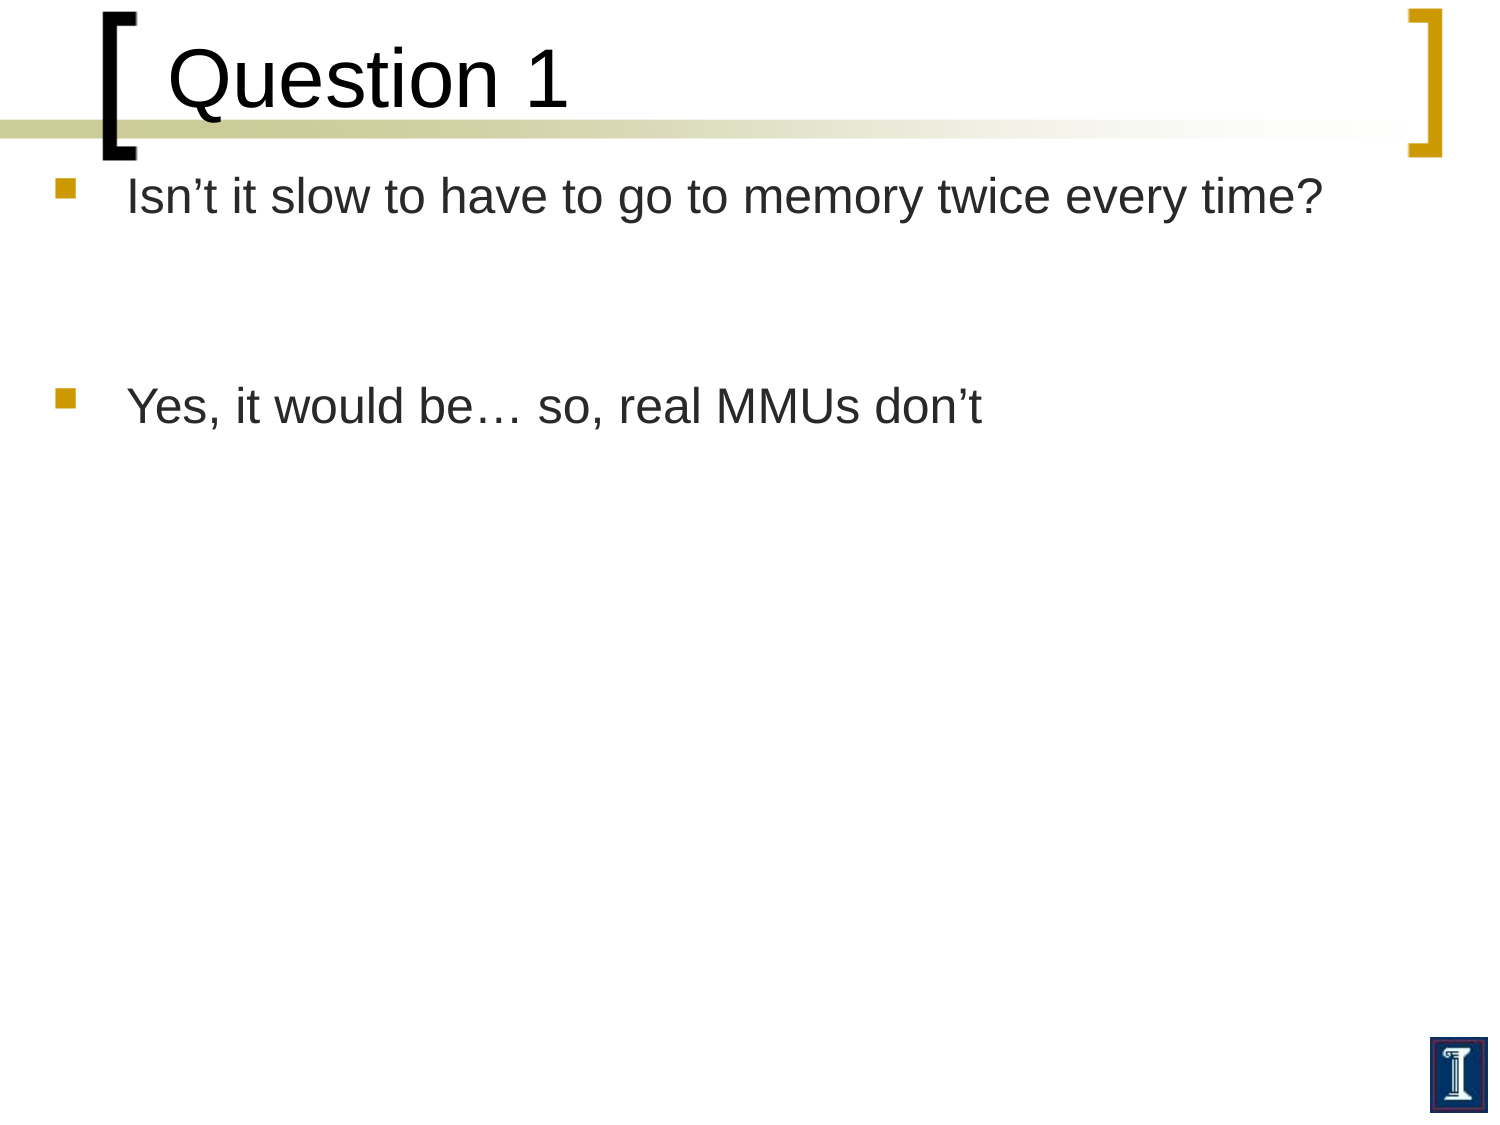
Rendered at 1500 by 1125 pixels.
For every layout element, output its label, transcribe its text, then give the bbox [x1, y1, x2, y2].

picture [1430, 1037, 1488, 1113]
list Isn’t it slow to have to go to memory twice every time? Yes, it would be… so, real MMUs don’t [37, 155, 1450, 1031]
picture [0, 0, 1500, 288]
title Question 1 [152, 0, 1413, 132]
